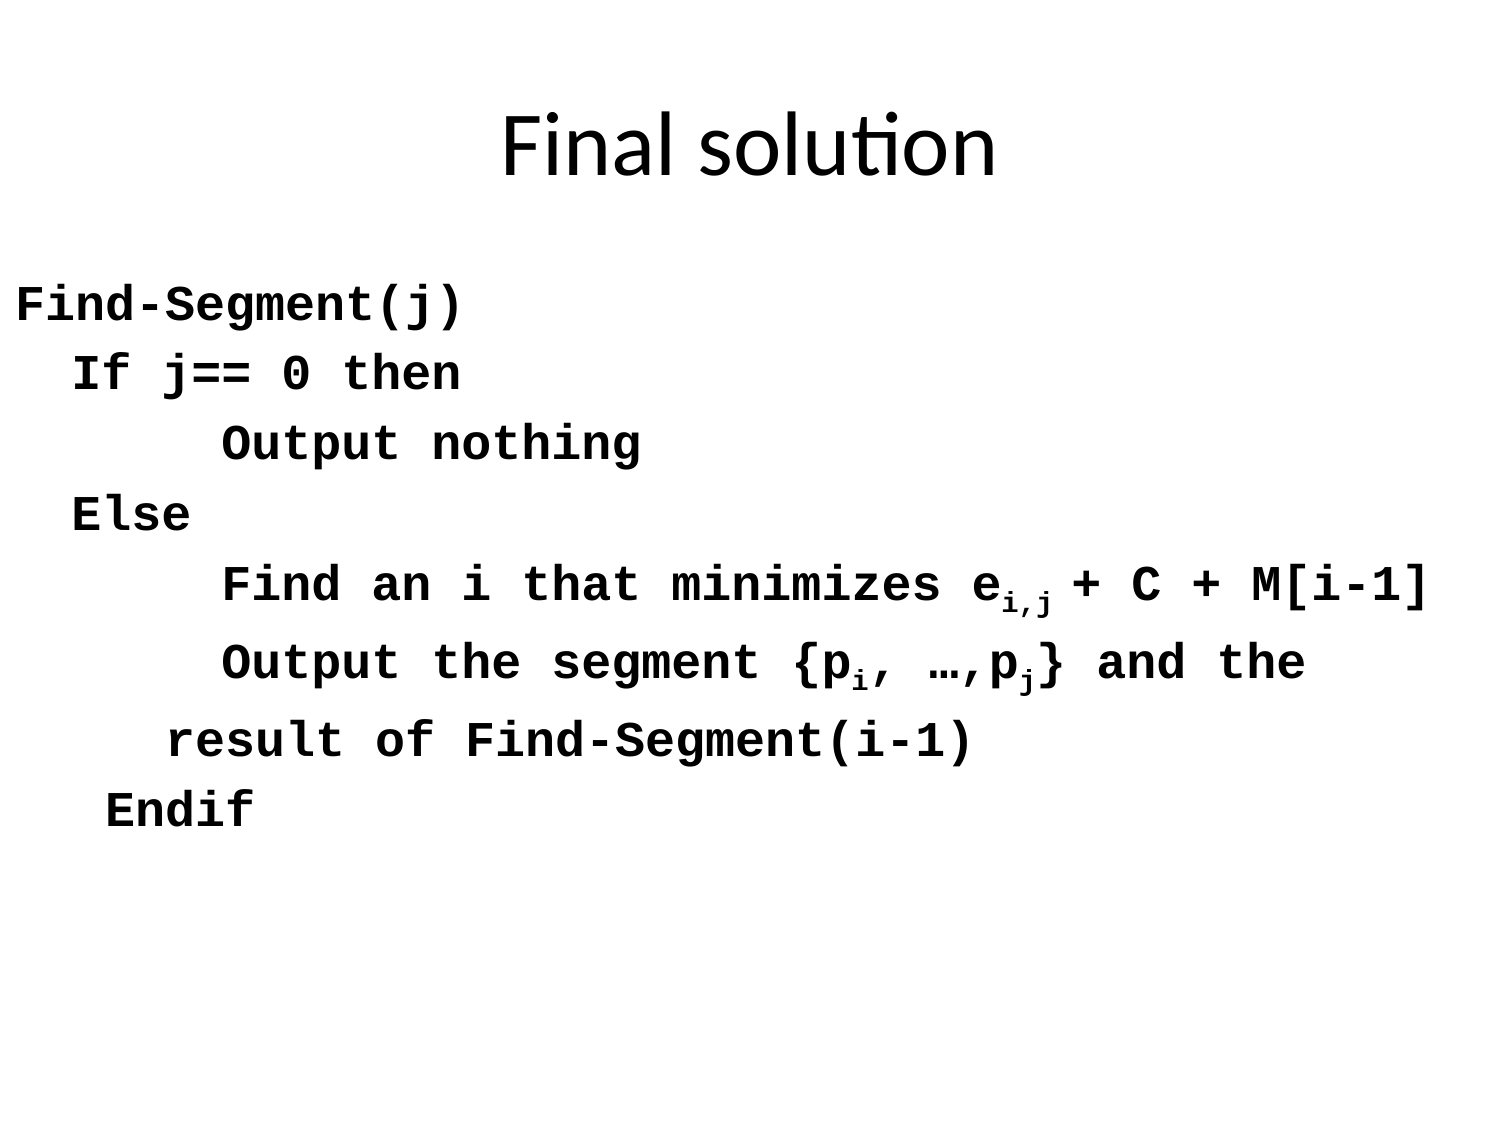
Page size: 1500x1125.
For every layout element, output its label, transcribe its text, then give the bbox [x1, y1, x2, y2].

title Final solution [75, 45, 1425, 233]
list Find-Segment(j) If j== 0 then Output nothing Else Find an i that minimizes ei,j + C + M[i-1] Output the segment {pi, …,pj} and the result of Find-Segment(i-1) Endif [0, 262, 1500, 1005]
